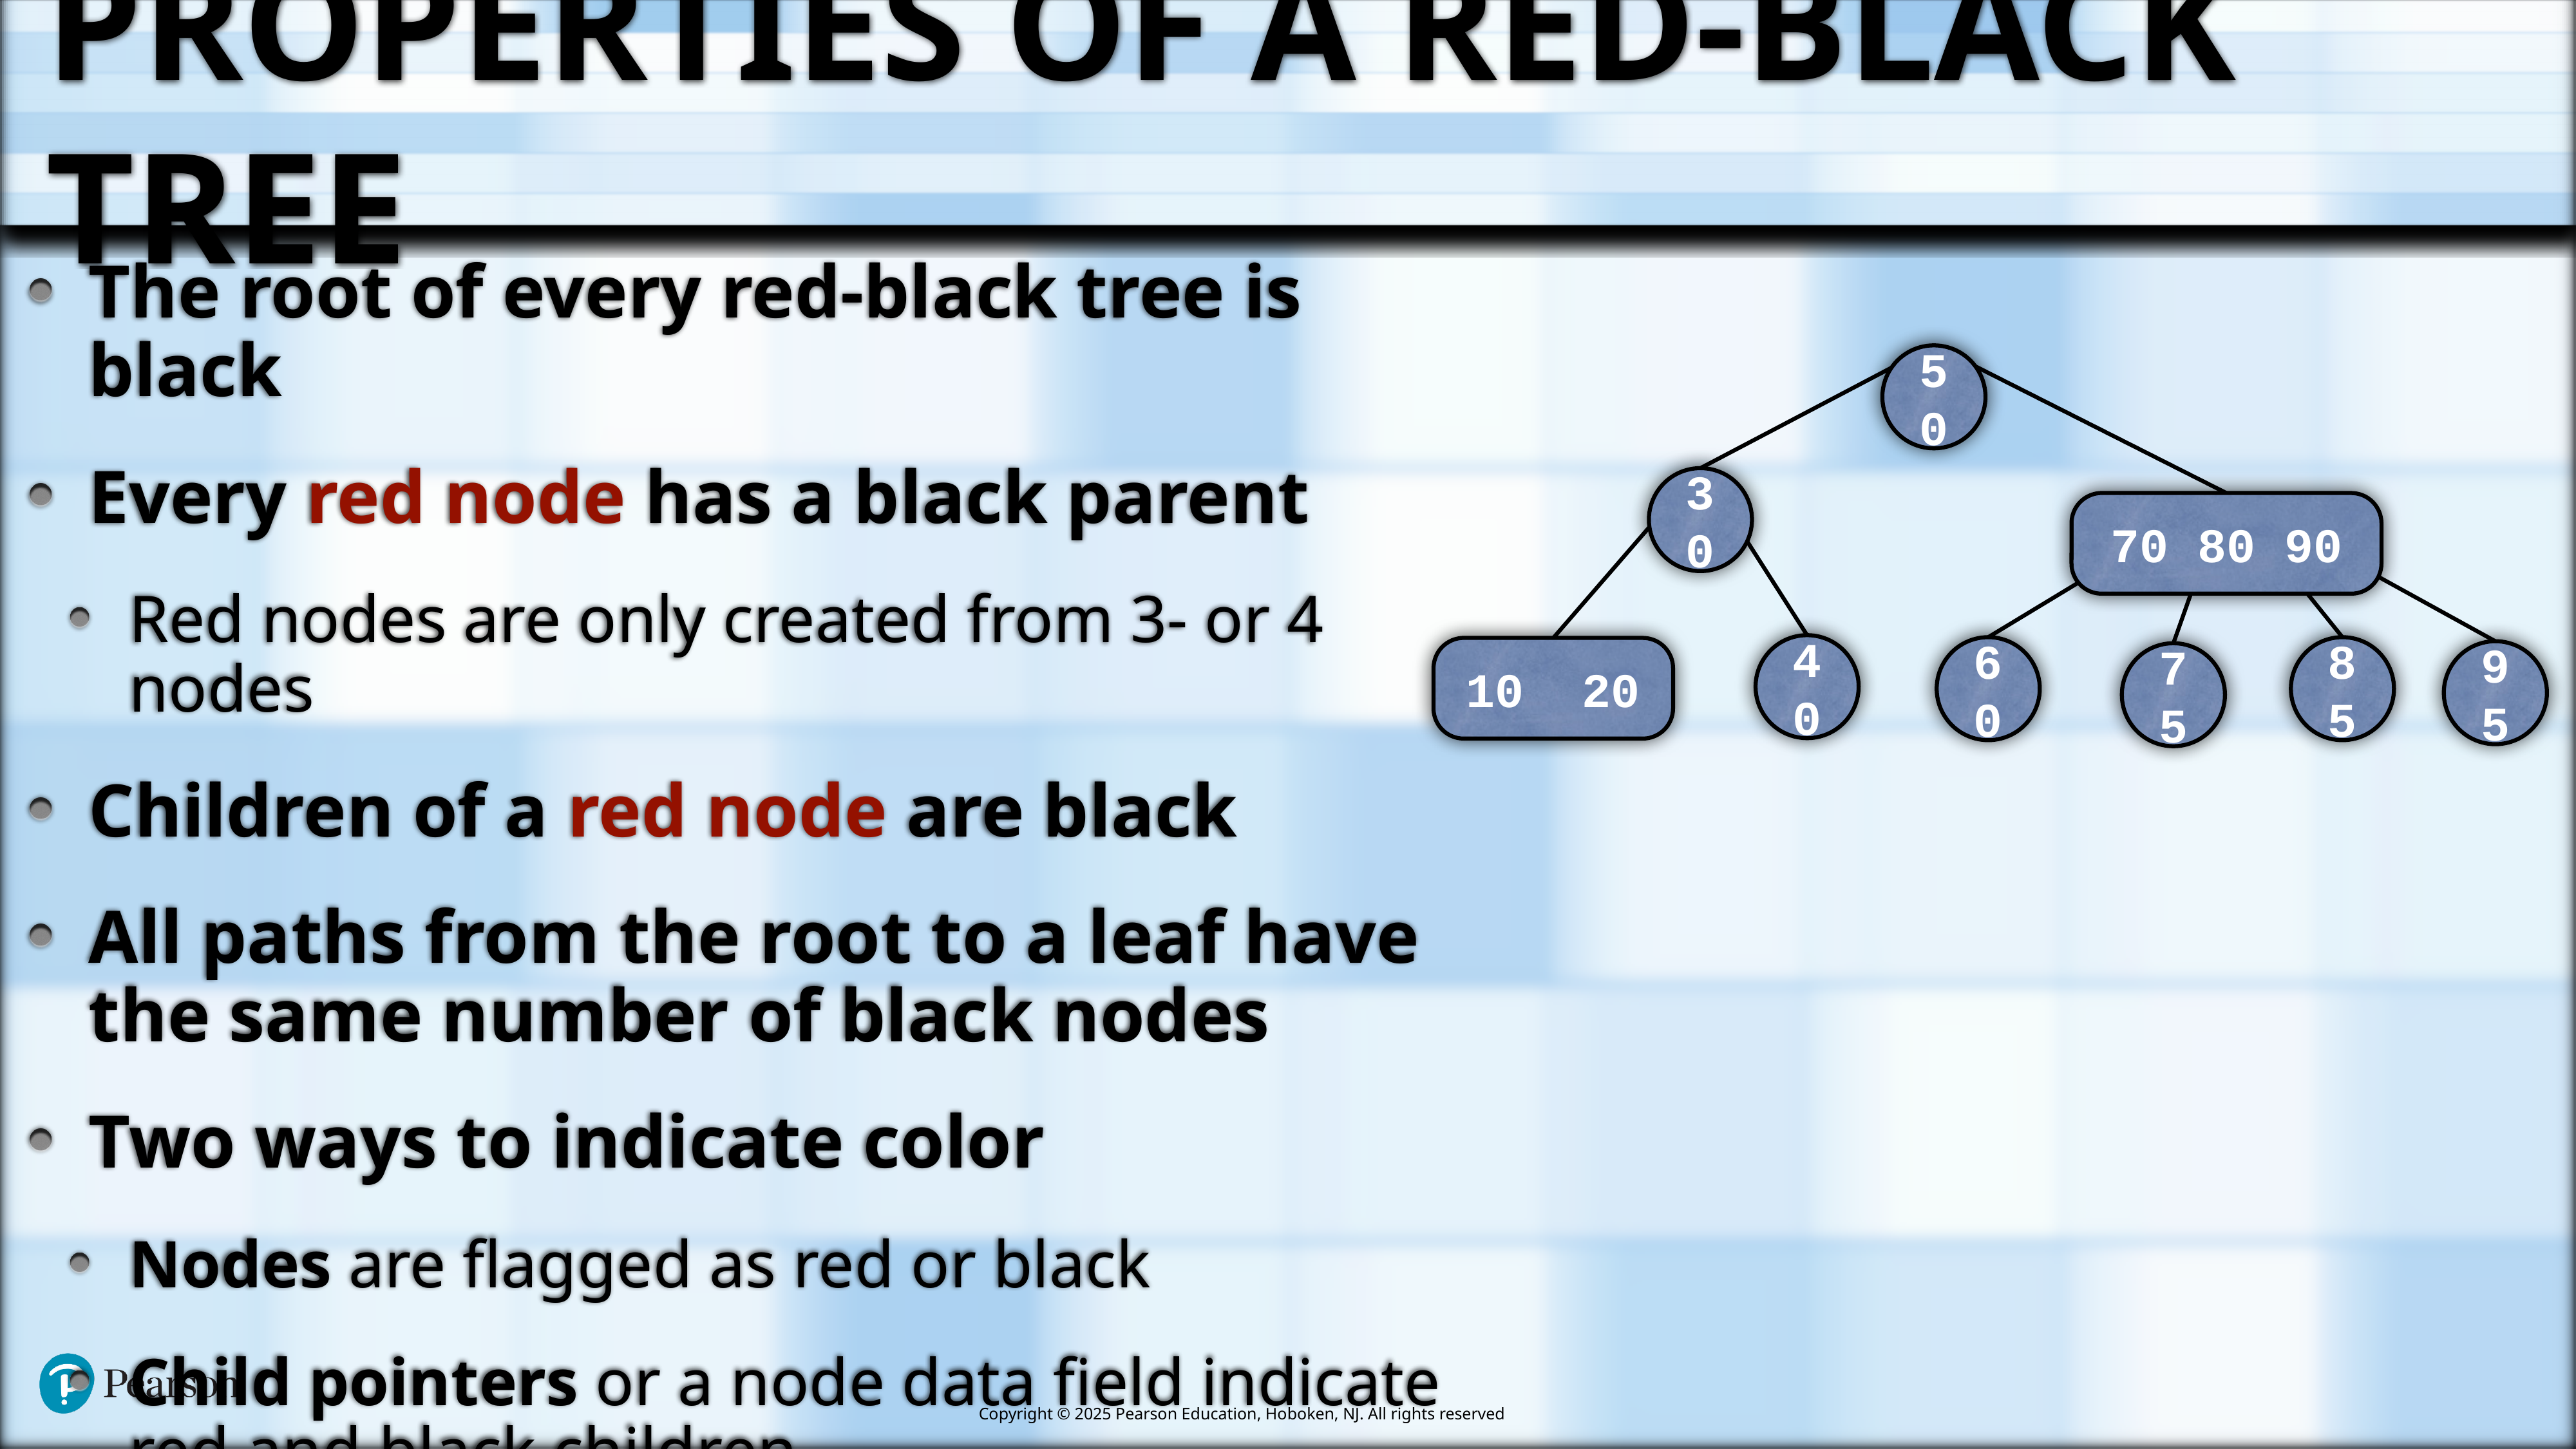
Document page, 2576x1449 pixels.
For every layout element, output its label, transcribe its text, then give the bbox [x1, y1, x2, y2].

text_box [1700, 519, 1808, 687]
text_box 60 [1937, 637, 2040, 741]
text_box 85 [2291, 693, 2394, 741]
text_box 50 [1882, 345, 1985, 396]
text_box 75 [2121, 689, 2225, 746]
text_box 70 80 90 [2227, 493, 2382, 543]
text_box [1553, 519, 1701, 688]
text_box 95 [2443, 641, 2547, 744]
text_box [2227, 543, 2496, 693]
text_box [1700, 396, 1933, 520]
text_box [2173, 543, 2227, 695]
text_box 40 [1756, 635, 1859, 739]
text_box 10 20 [1433, 638, 1673, 739]
list The root of every red-black tree is black Every red node has a black parent Red nodes are only created from 3- or 4 nodes Children of a red node are black All paths from the root to a leaf have the same number of black nodes Two ways to indicate color Nodes are flagged as red or black Child pointers or a node data field indicate red and black children [19, 247, 1473, 1444]
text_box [1933, 396, 2227, 544]
title Properties of a Red-Black Tree [37, 0, 2359, 222]
text_box 30 [1649, 468, 1700, 519]
picture [0, 0, 2576, 1449]
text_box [1988, 544, 2173, 689]
